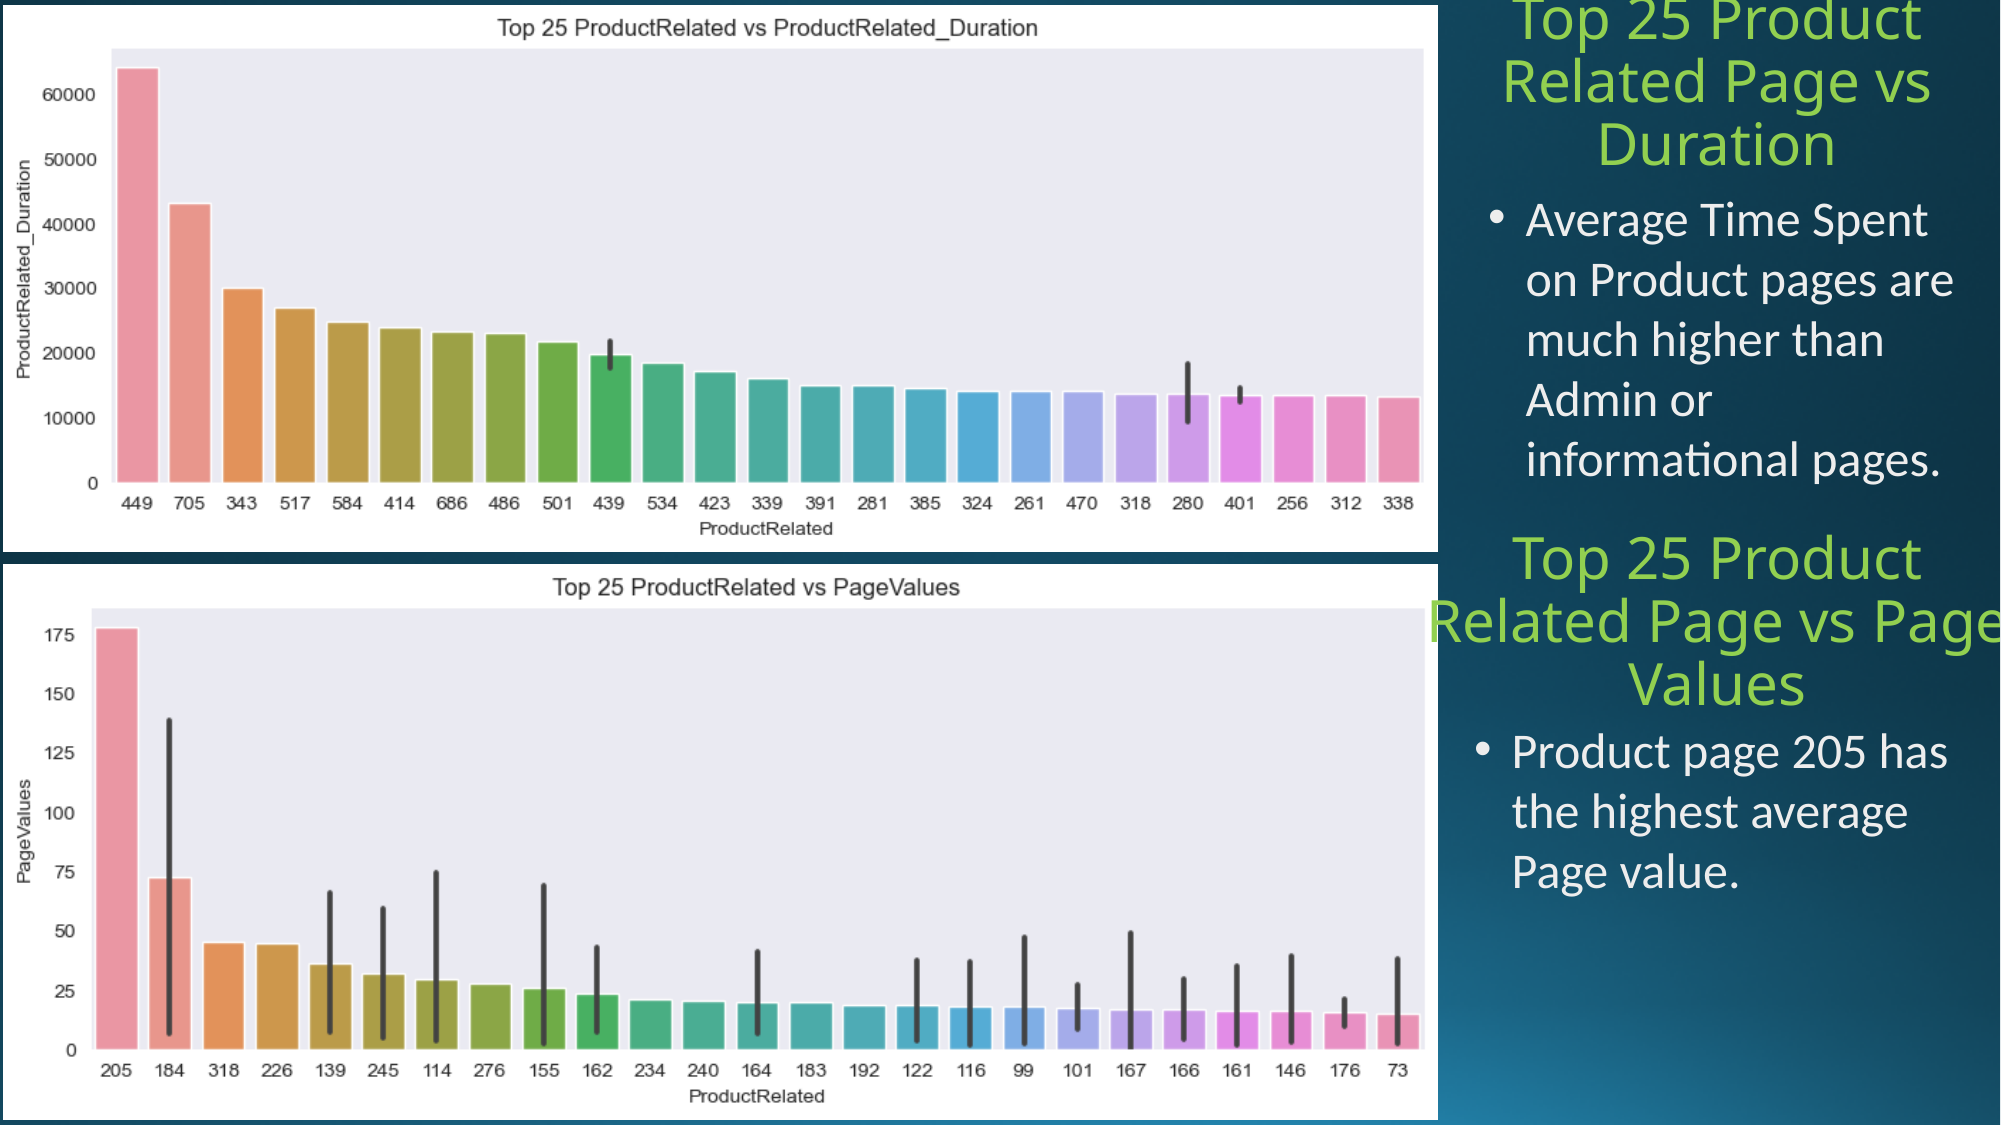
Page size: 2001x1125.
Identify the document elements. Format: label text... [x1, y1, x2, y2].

text_box Product page 205 has the highest average Page value. [1459, 710, 1976, 1069]
text_box Top 25 Product Related Page vs Duration [1388, 0, 2000, 171]
text_box Top 25 Product Related Page vs Page Values [1409, 536, 2000, 711]
text_box Average Time Spent on Product pages are much higher than Admin or informational pages. [1473, 179, 1990, 537]
picture [0, 0, 2001, 1125]
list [3, 5, 1438, 552]
